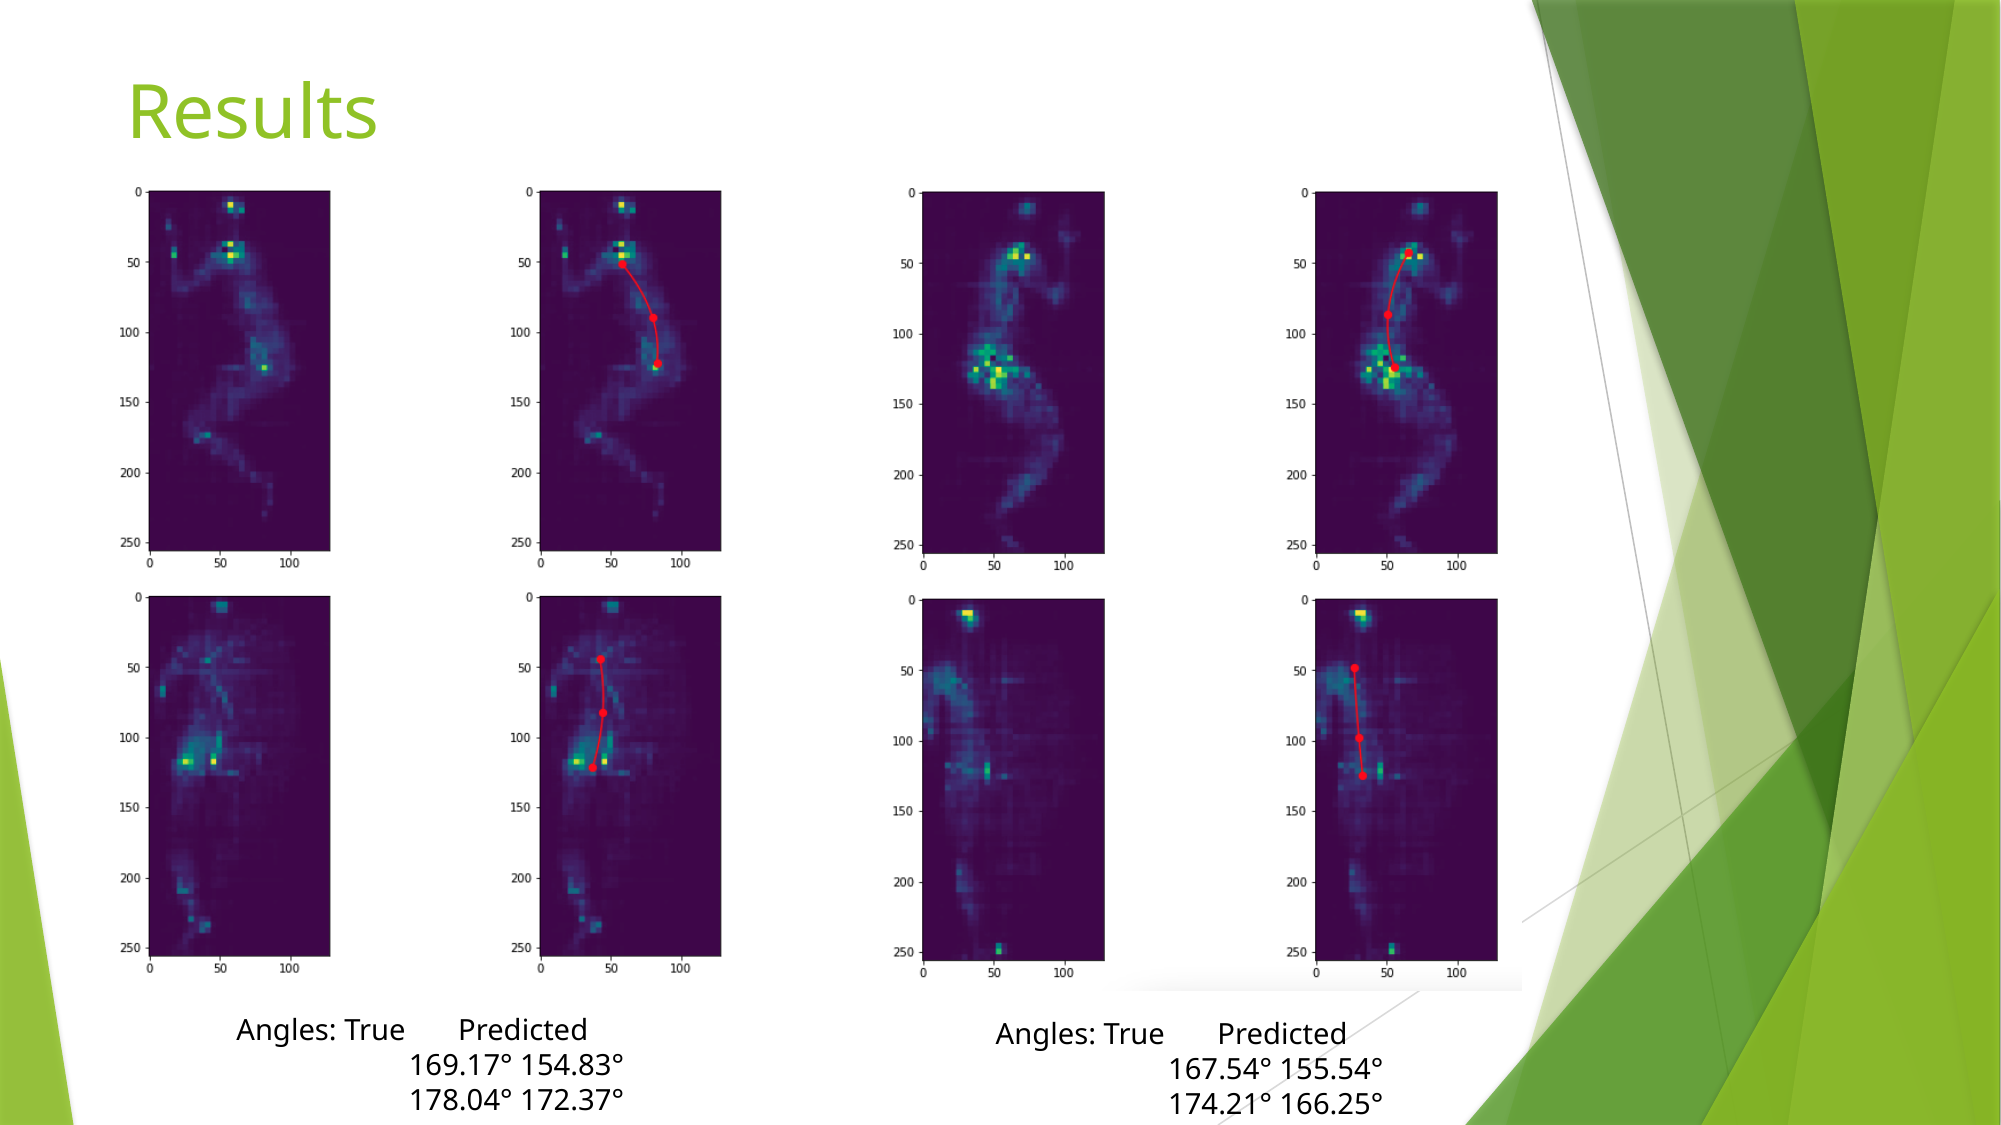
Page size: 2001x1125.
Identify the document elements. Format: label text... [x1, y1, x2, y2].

picture [882, 179, 1522, 991]
text_box Angles: True Predicted 169.17° 154.83° 178.04° 172.37° [221, 1003, 639, 1124]
picture [110, 176, 751, 984]
text_box Angles: True Predicted 167.54° 155.54° 174.21° 166.25° [980, 1008, 1399, 1125]
title Results [111, 56, 1522, 171]
